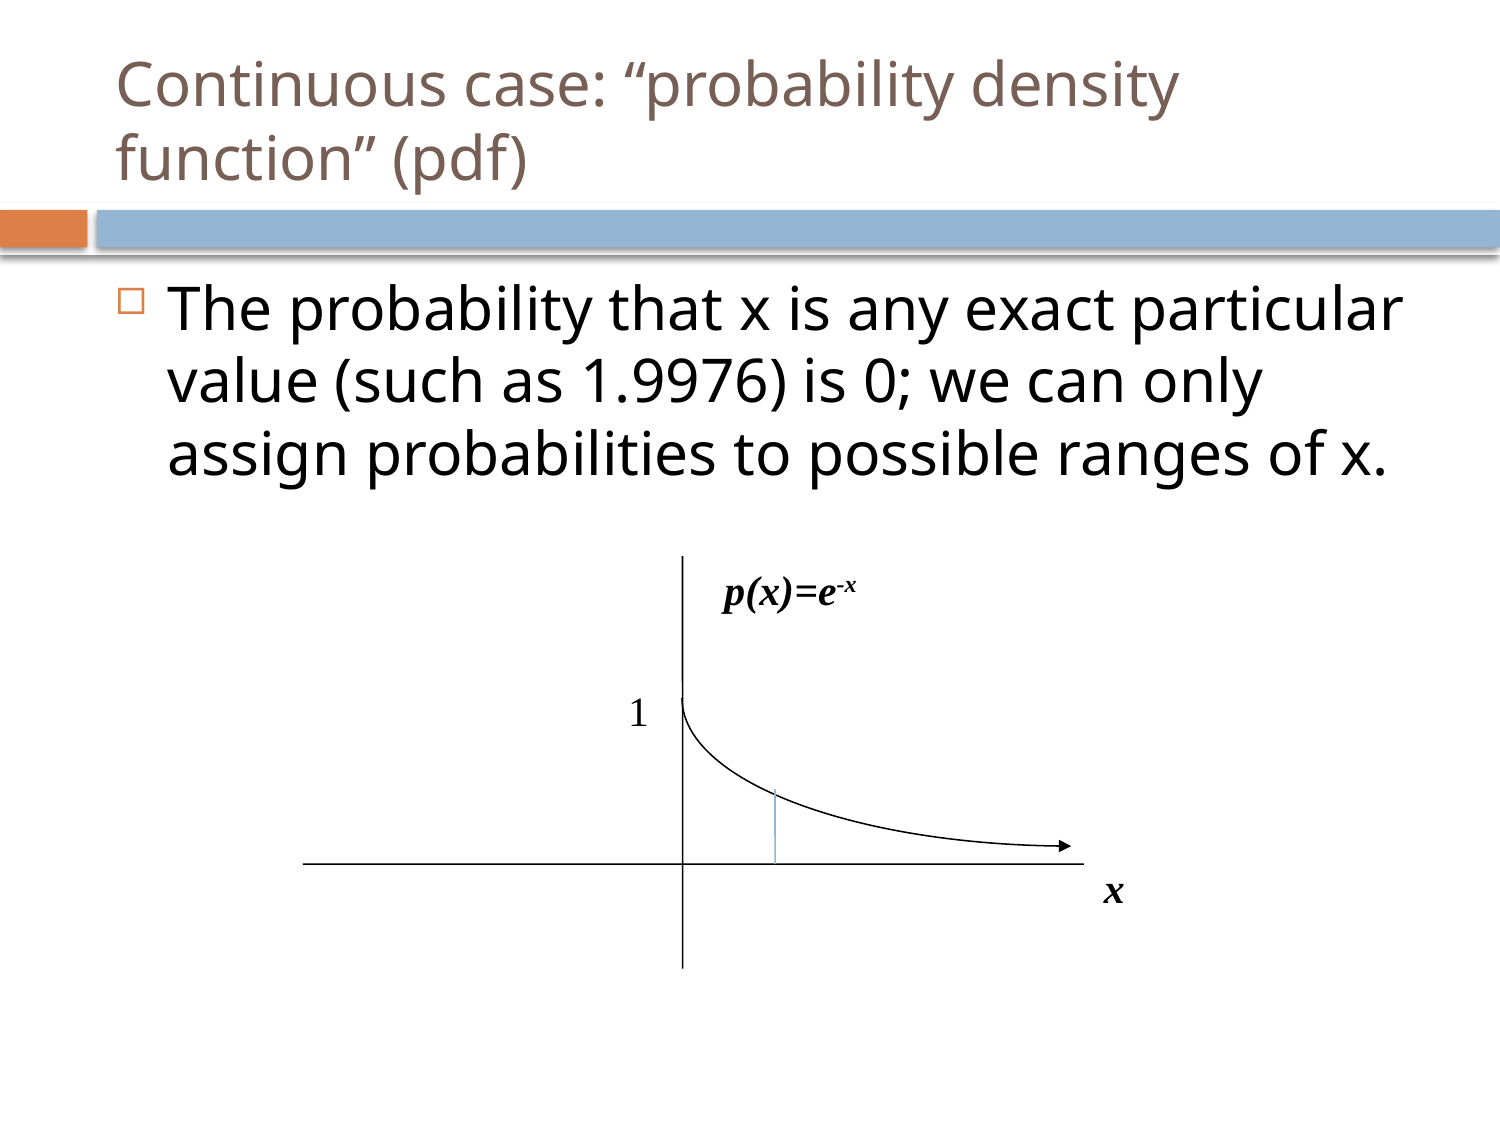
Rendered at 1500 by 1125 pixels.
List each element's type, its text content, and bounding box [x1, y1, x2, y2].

list The probability that x is any exact particular value (such as 1.9976) is 0; we can only assign probabilities to possible ranges of x. [100, 262, 1438, 1000]
title Continuous case: “probability density function” (pdf) [100, 37, 1438, 200]
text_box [302, 555, 1166, 970]
